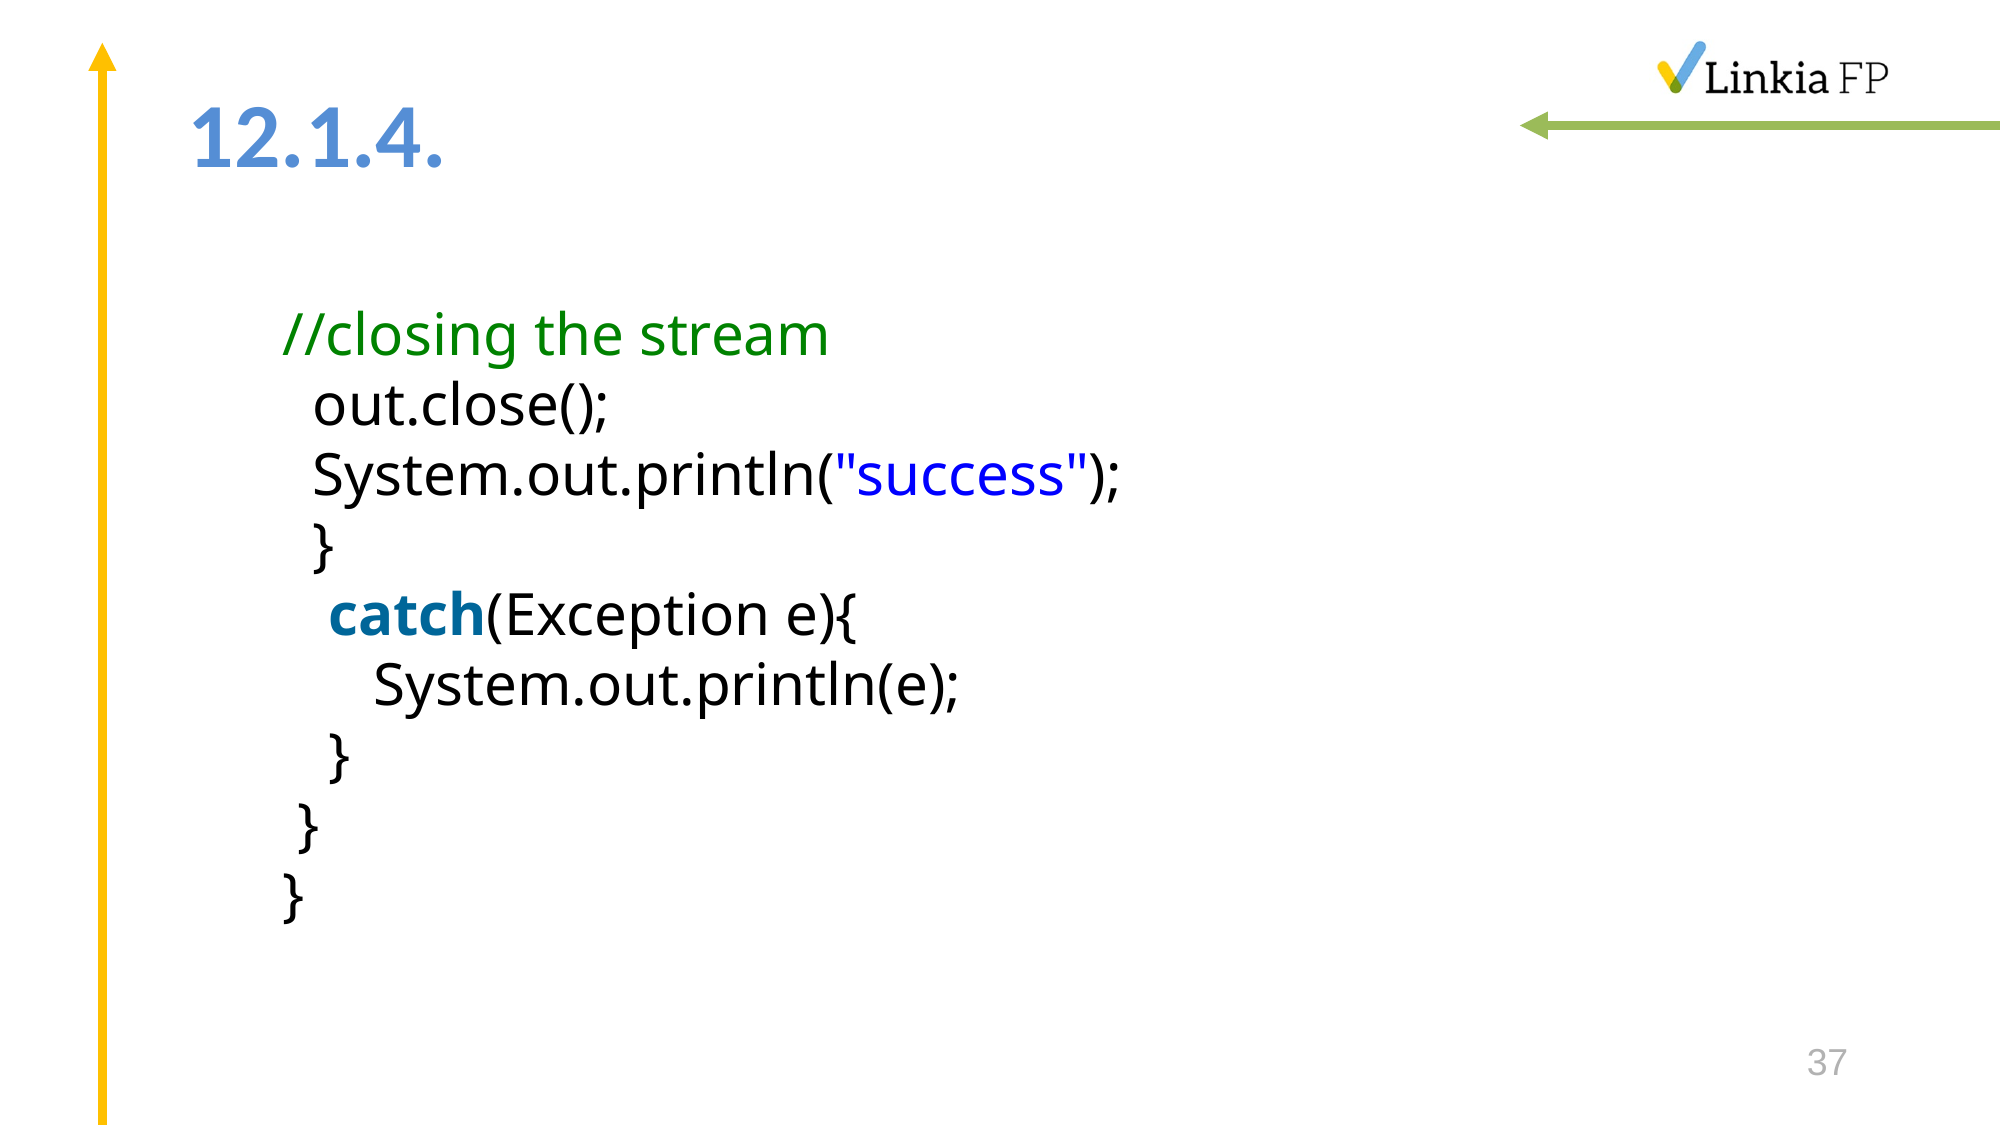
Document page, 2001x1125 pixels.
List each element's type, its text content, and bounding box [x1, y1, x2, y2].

text_box //closing the stream out.close(); System.out.println("success"); } catch(Exception e){ System.out.println(e); } } } [267, 289, 1827, 935]
picture [1649, 39, 1900, 66]
slide_number 37 [1413, 1030, 1864, 1091]
title 12.1.4. [173, 66, 1981, 195]
